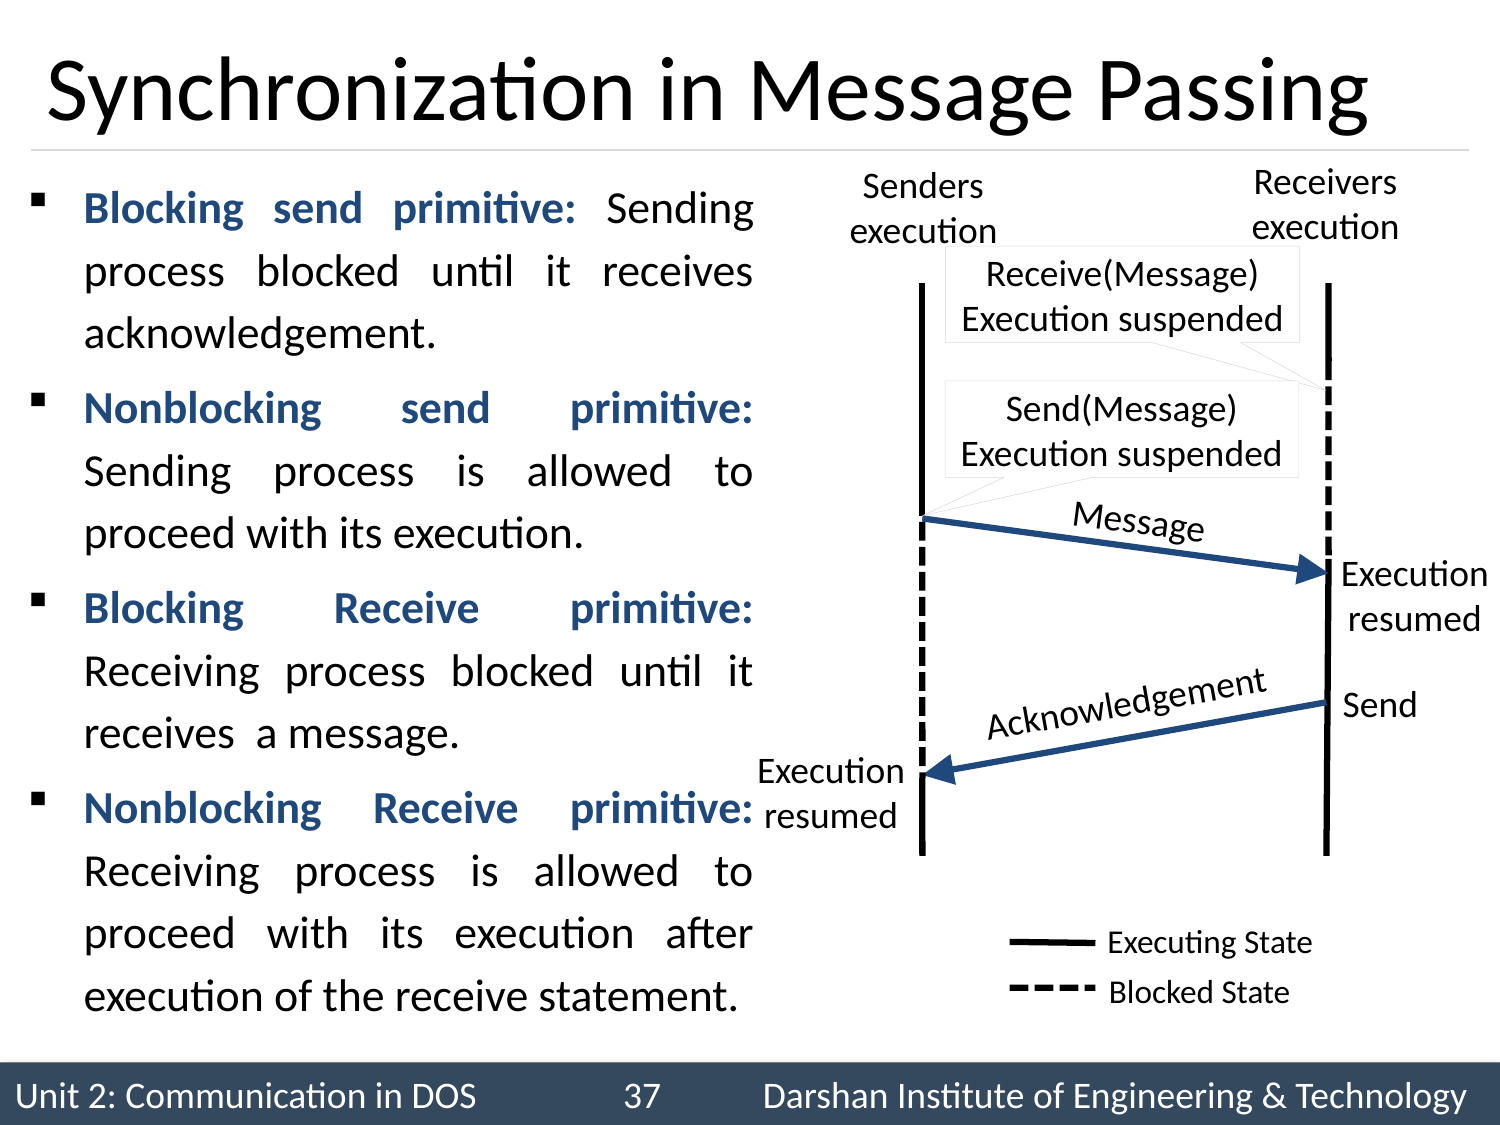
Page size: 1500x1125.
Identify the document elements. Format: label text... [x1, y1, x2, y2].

text_box Acknowledgement [943, 639, 1308, 762]
text_box Send [1321, 672, 1439, 732]
text_box Execution resumed [733, 738, 929, 844]
text_box Receive(Message) Execution suspended [943, 243, 1328, 393]
text_box Send(Message) Execution suspended [920, 378, 1301, 518]
text_box [929, 703, 1321, 782]
text_box Executing State [1049, 912, 1371, 968]
text_box Receivers execution [1219, 149, 1432, 255]
text_box Message [1006, 482, 1272, 566]
list Blocking send primitive: Sending process blocked until it receives acknowledgement. Nonblocking send primitive: Sending process is allowed to proceed with its execution. Blocking Receive primitive: Receiving process blocked until it receives a message. Nonblocking Receive primitive: Receiving process is allowed to proceed with its execution after execution of the receive statement. [12, 162, 770, 1038]
title Synchronization in Message Passing [31, 17, 1469, 150]
text_box Senders execution [817, 153, 1030, 259]
text_box Execution resumed [1317, 541, 1500, 647]
text_box [1265, 560, 1317, 581]
text_box Blocked State [1039, 962, 1360, 1017]
